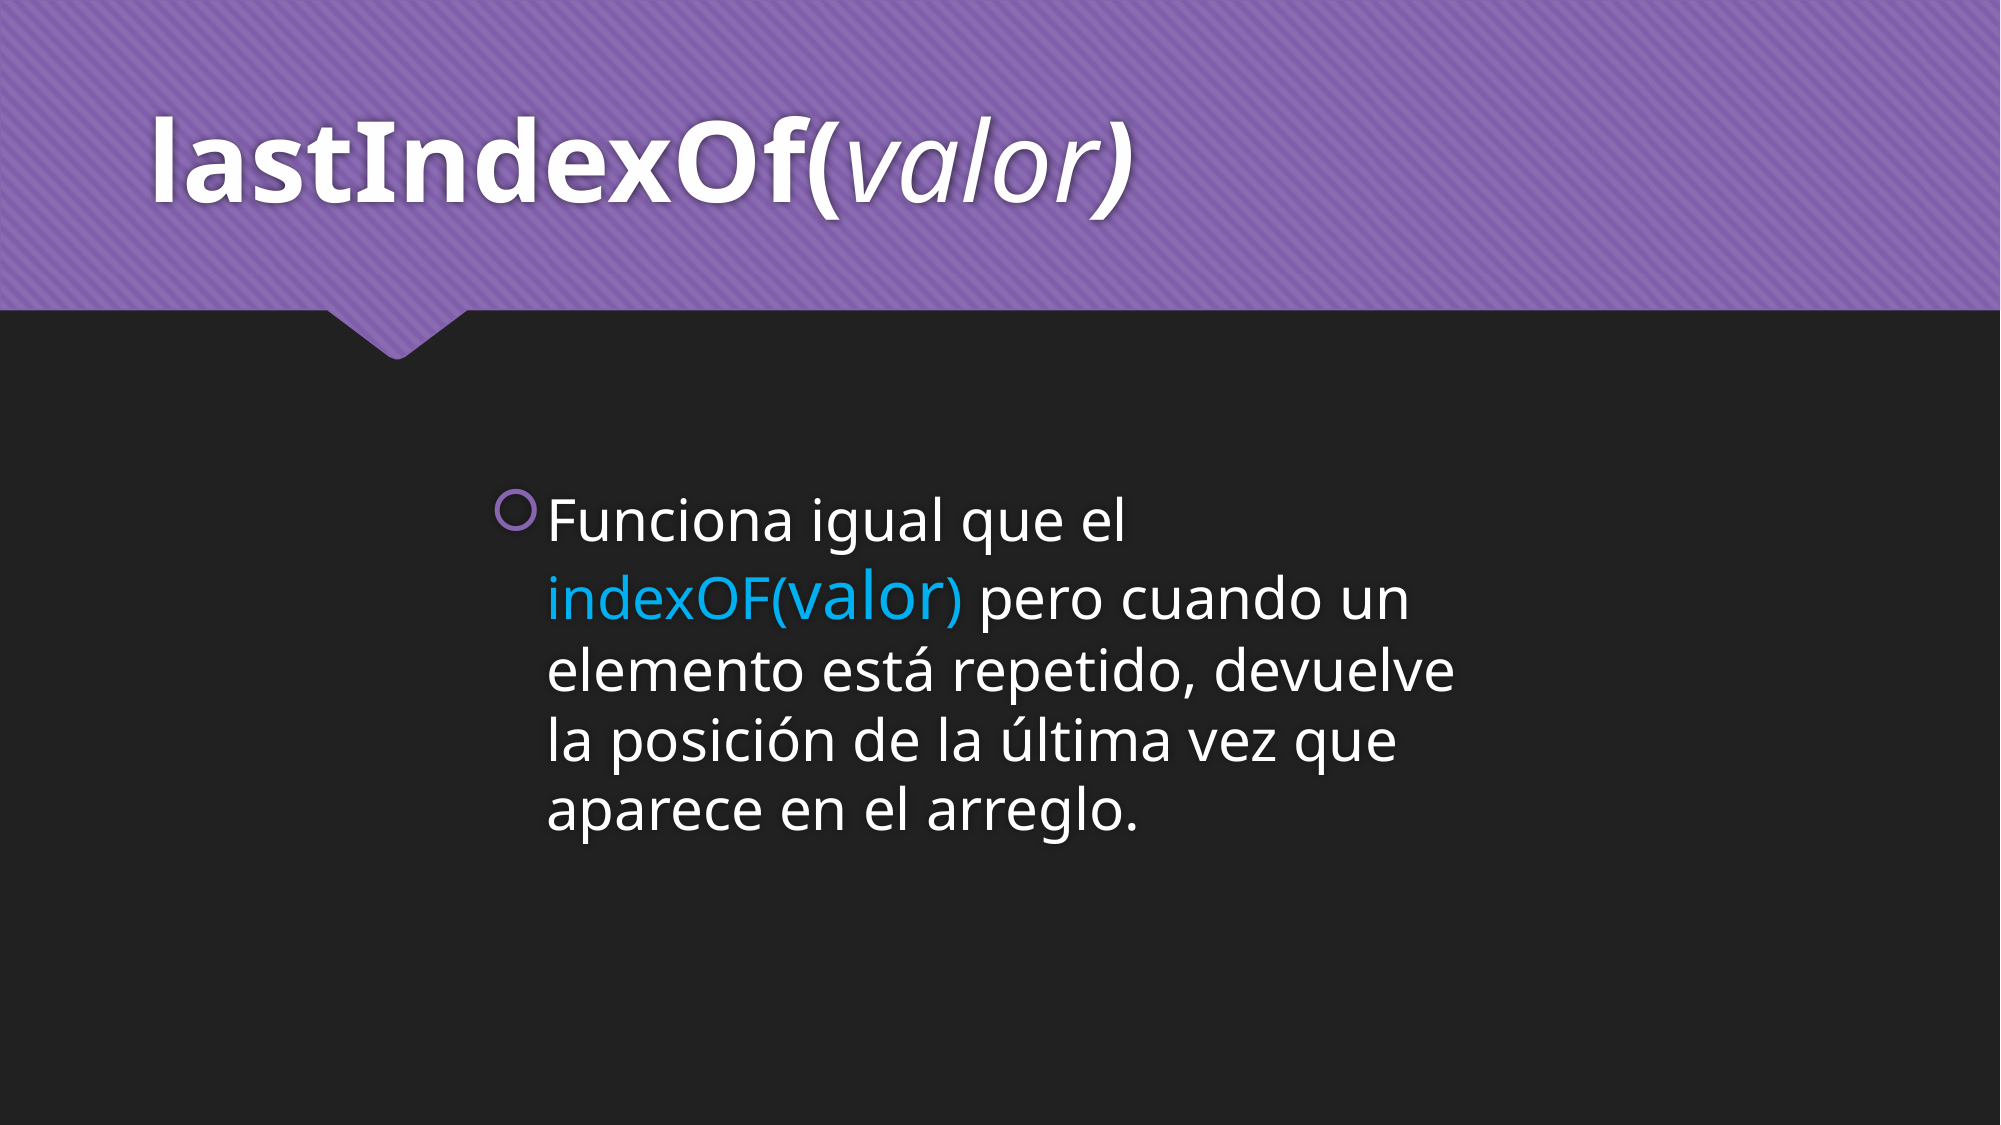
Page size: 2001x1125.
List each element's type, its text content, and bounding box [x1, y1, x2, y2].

list Funciona igual que el indexOF(valor) pero cuando un elemento está repetido, devuelve la posición de la última vez que aparece en el arreglo. [475, 364, 1525, 962]
title lastIndexOf(valor) [132, 73, 1868, 233]
